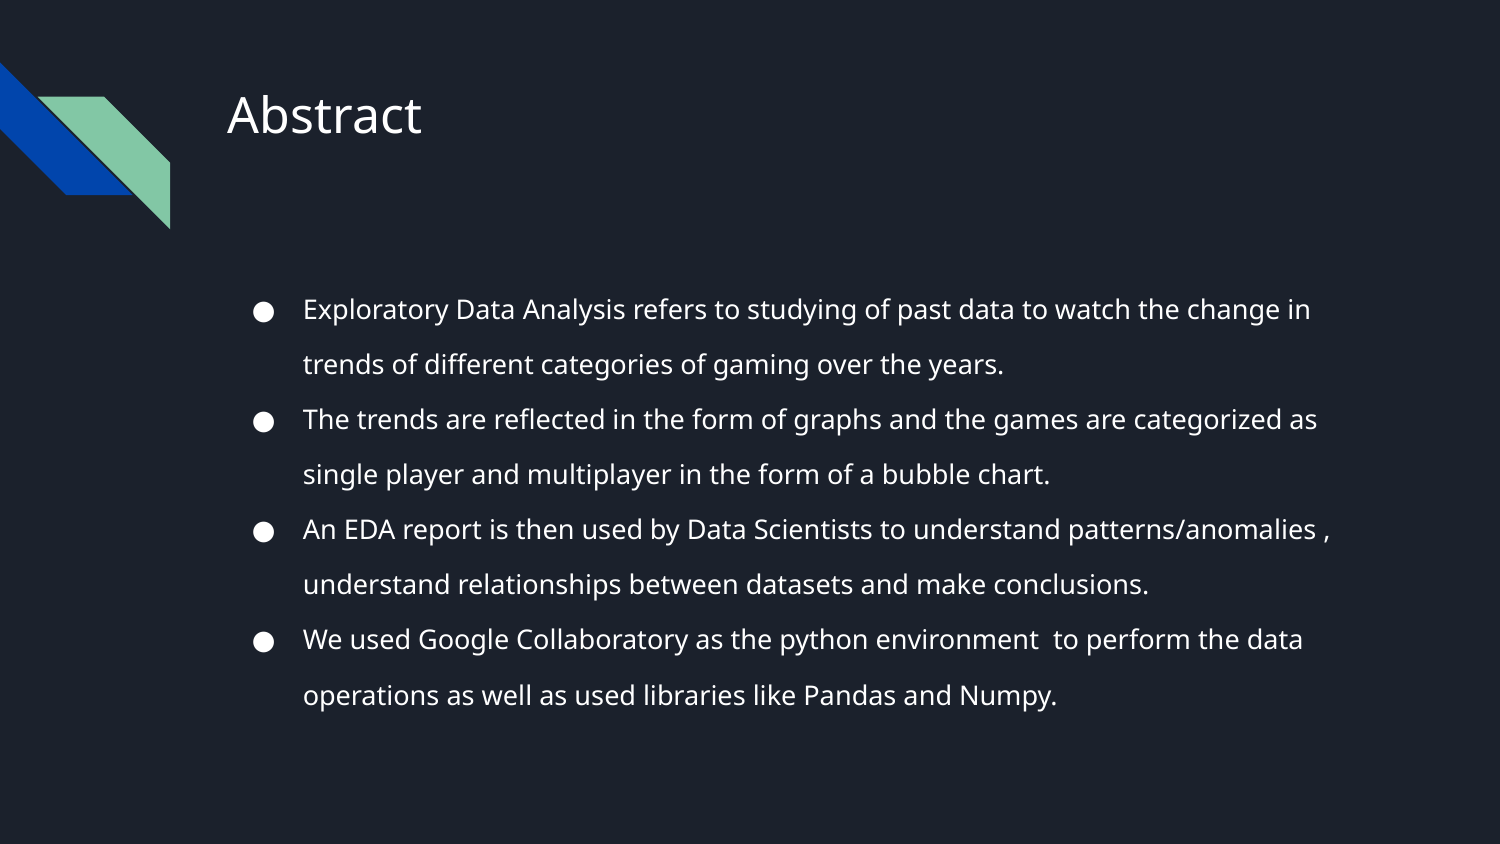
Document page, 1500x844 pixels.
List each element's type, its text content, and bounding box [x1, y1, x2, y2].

list Exploratory Data Analysis refers to studying of past data to watch the change in trends of different categories of gaming over the years. The trends are reflected in the form of graphs and the games are categorized as single player and multiplayer in the form of a bubble chart. An EDA report is then used by Data Scientists to understand patterns/anomalies , understand relationships between datasets and make conclusions. We used Google Collaboratory as the python environment to perform the data operations as well as used libraries like Pandas and Numpy. [212, 257, 1368, 735]
title Abstract [212, 64, 1368, 215]
